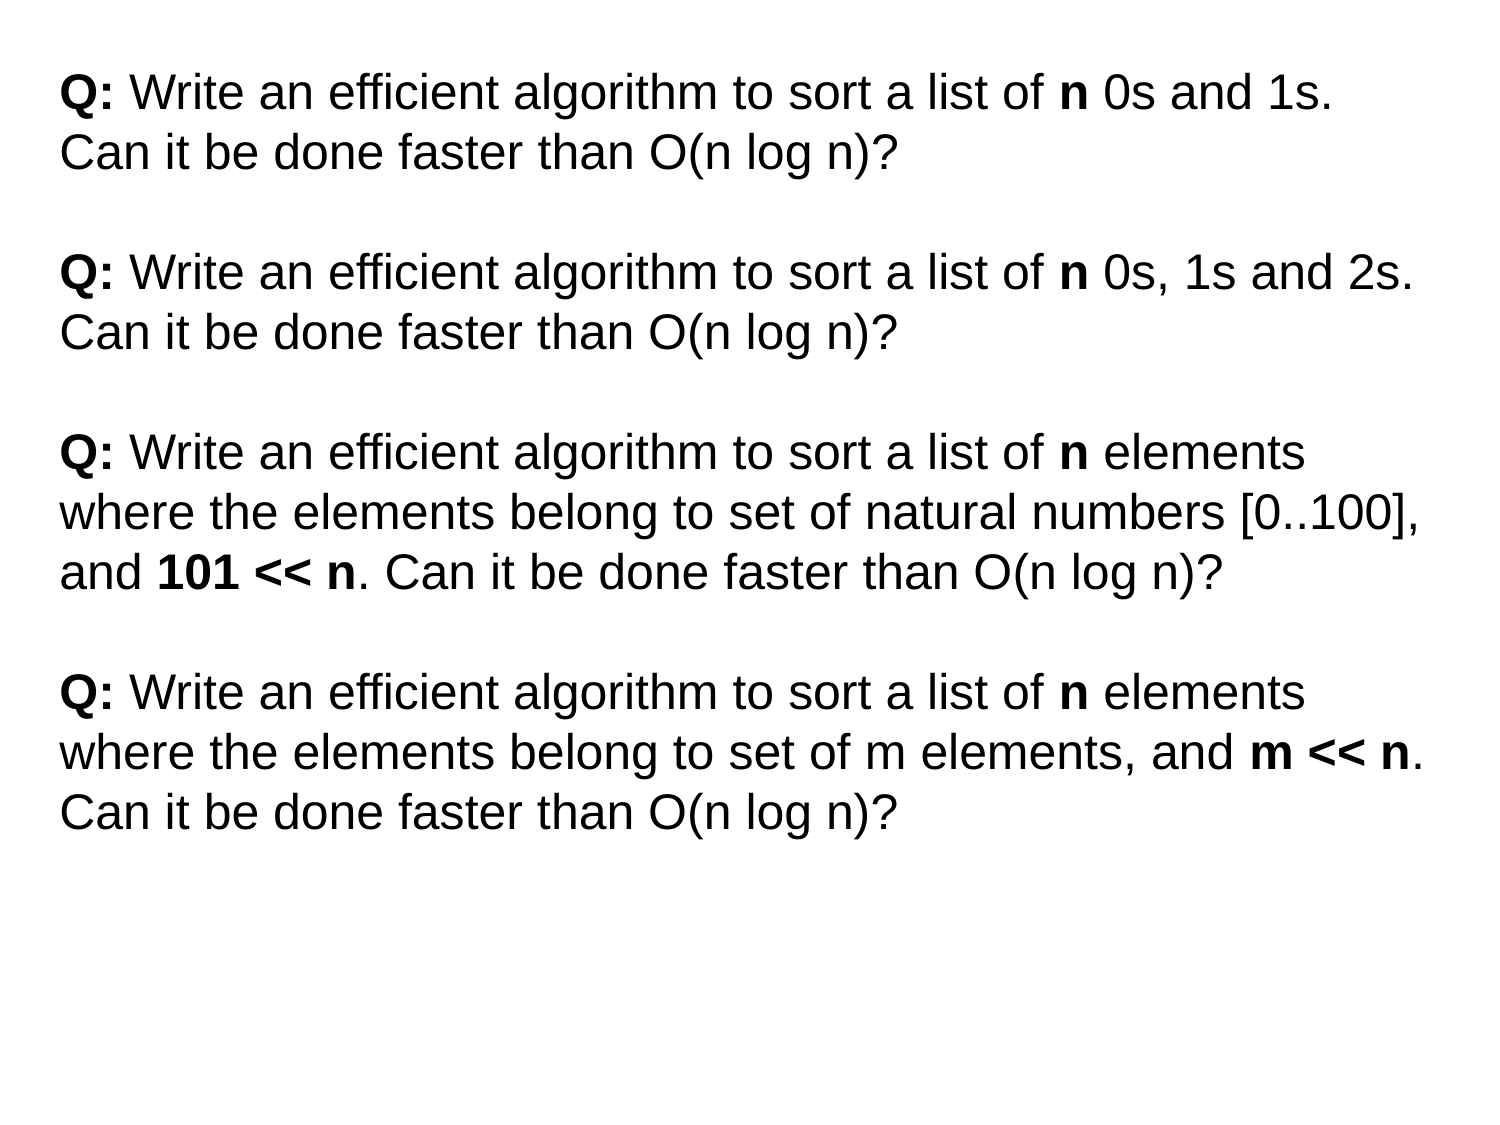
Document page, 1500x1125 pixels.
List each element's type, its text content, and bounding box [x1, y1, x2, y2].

text_box Q: Write an efficient algorithm to sort a list of n 0s and 1s. Can it be done faster than O(n log n)? Q: Write an efficient algorithm to sort a list of n 0s, 1s and 2s. Can it be done faster than O(n log n)? Q: Write an efficient algorithm to sort a list of n elements where the elements belong to set of natural numbers [0..100], and 101 << n. Can it be done faster than O(n log n)? Q: Write an efficient algorithm to sort a list of n elements where the elements belong to set of m elements, and m << n. Can it be done faster than O(n log n)? [44, 44, 1455, 1027]
